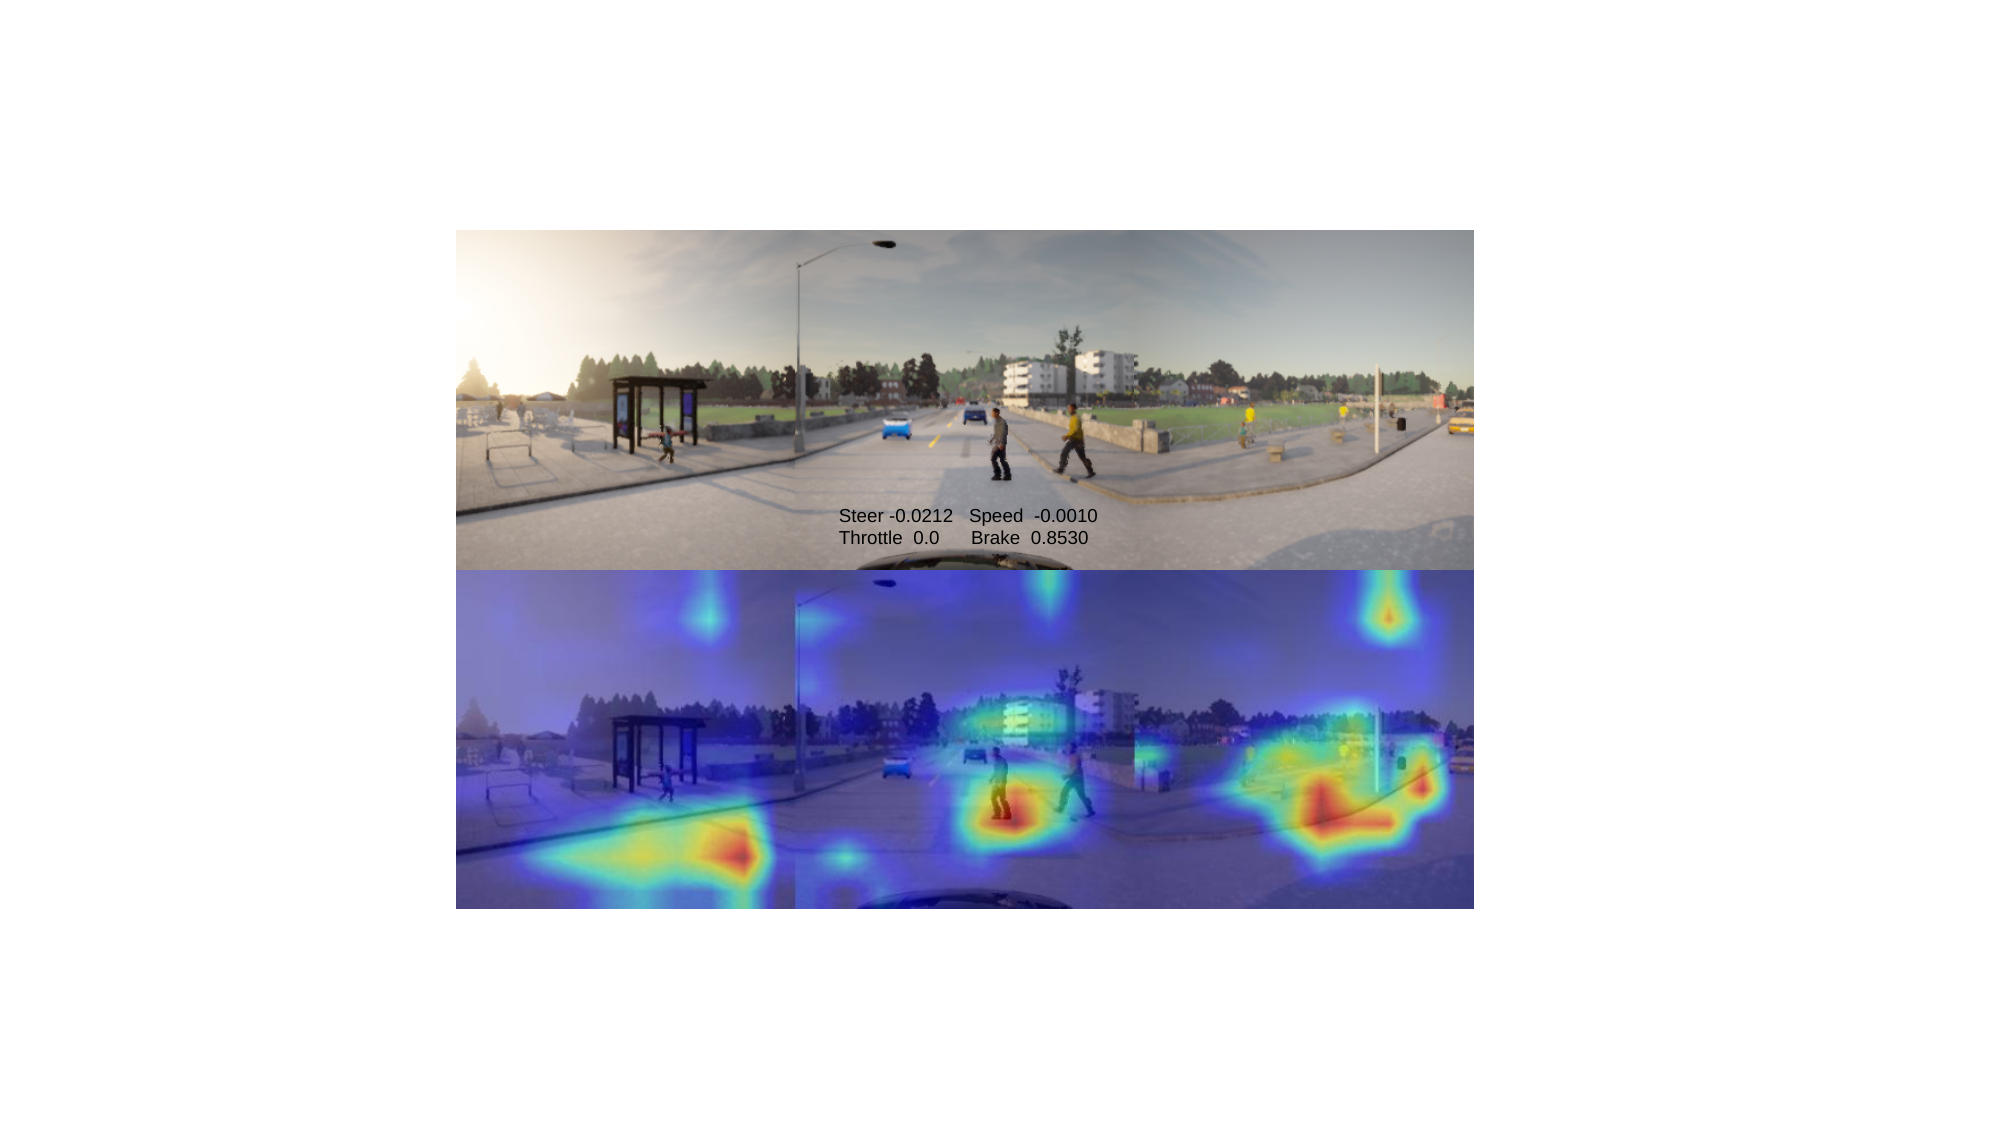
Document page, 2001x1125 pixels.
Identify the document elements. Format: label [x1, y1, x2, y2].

picture [456, 230, 1475, 910]
